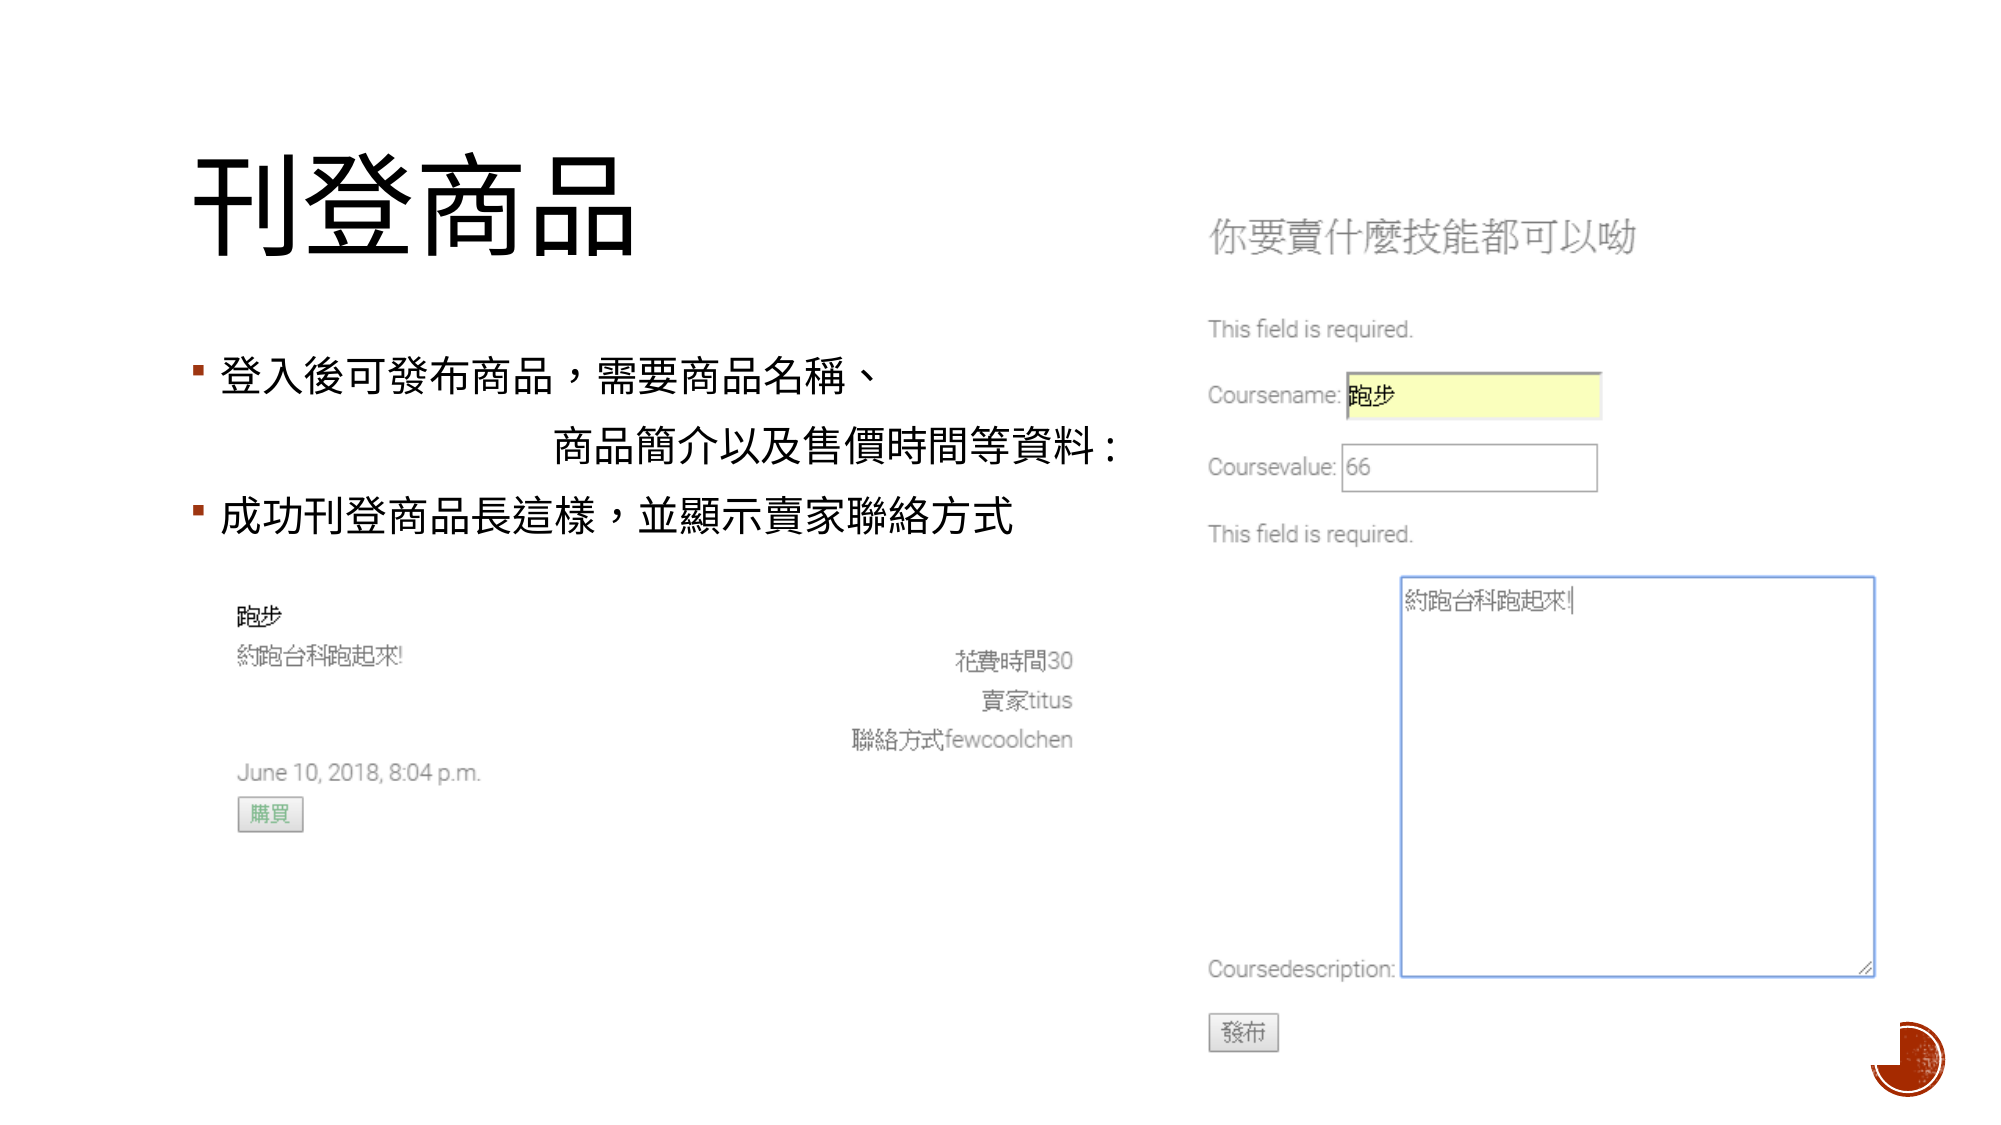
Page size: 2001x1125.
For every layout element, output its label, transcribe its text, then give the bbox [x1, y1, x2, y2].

title 刊登商品 [175, 79, 1826, 344]
picture [821, 611, 1099, 792]
picture [213, 585, 511, 861]
picture [1198, 211, 1900, 1065]
list 登入後可發布商品，需要商品名稱、 商品簡介以及售價時間等資料: 成功刊登商品長這樣，並顯示賣家聯絡方式 [175, 348, 1197, 1013]
